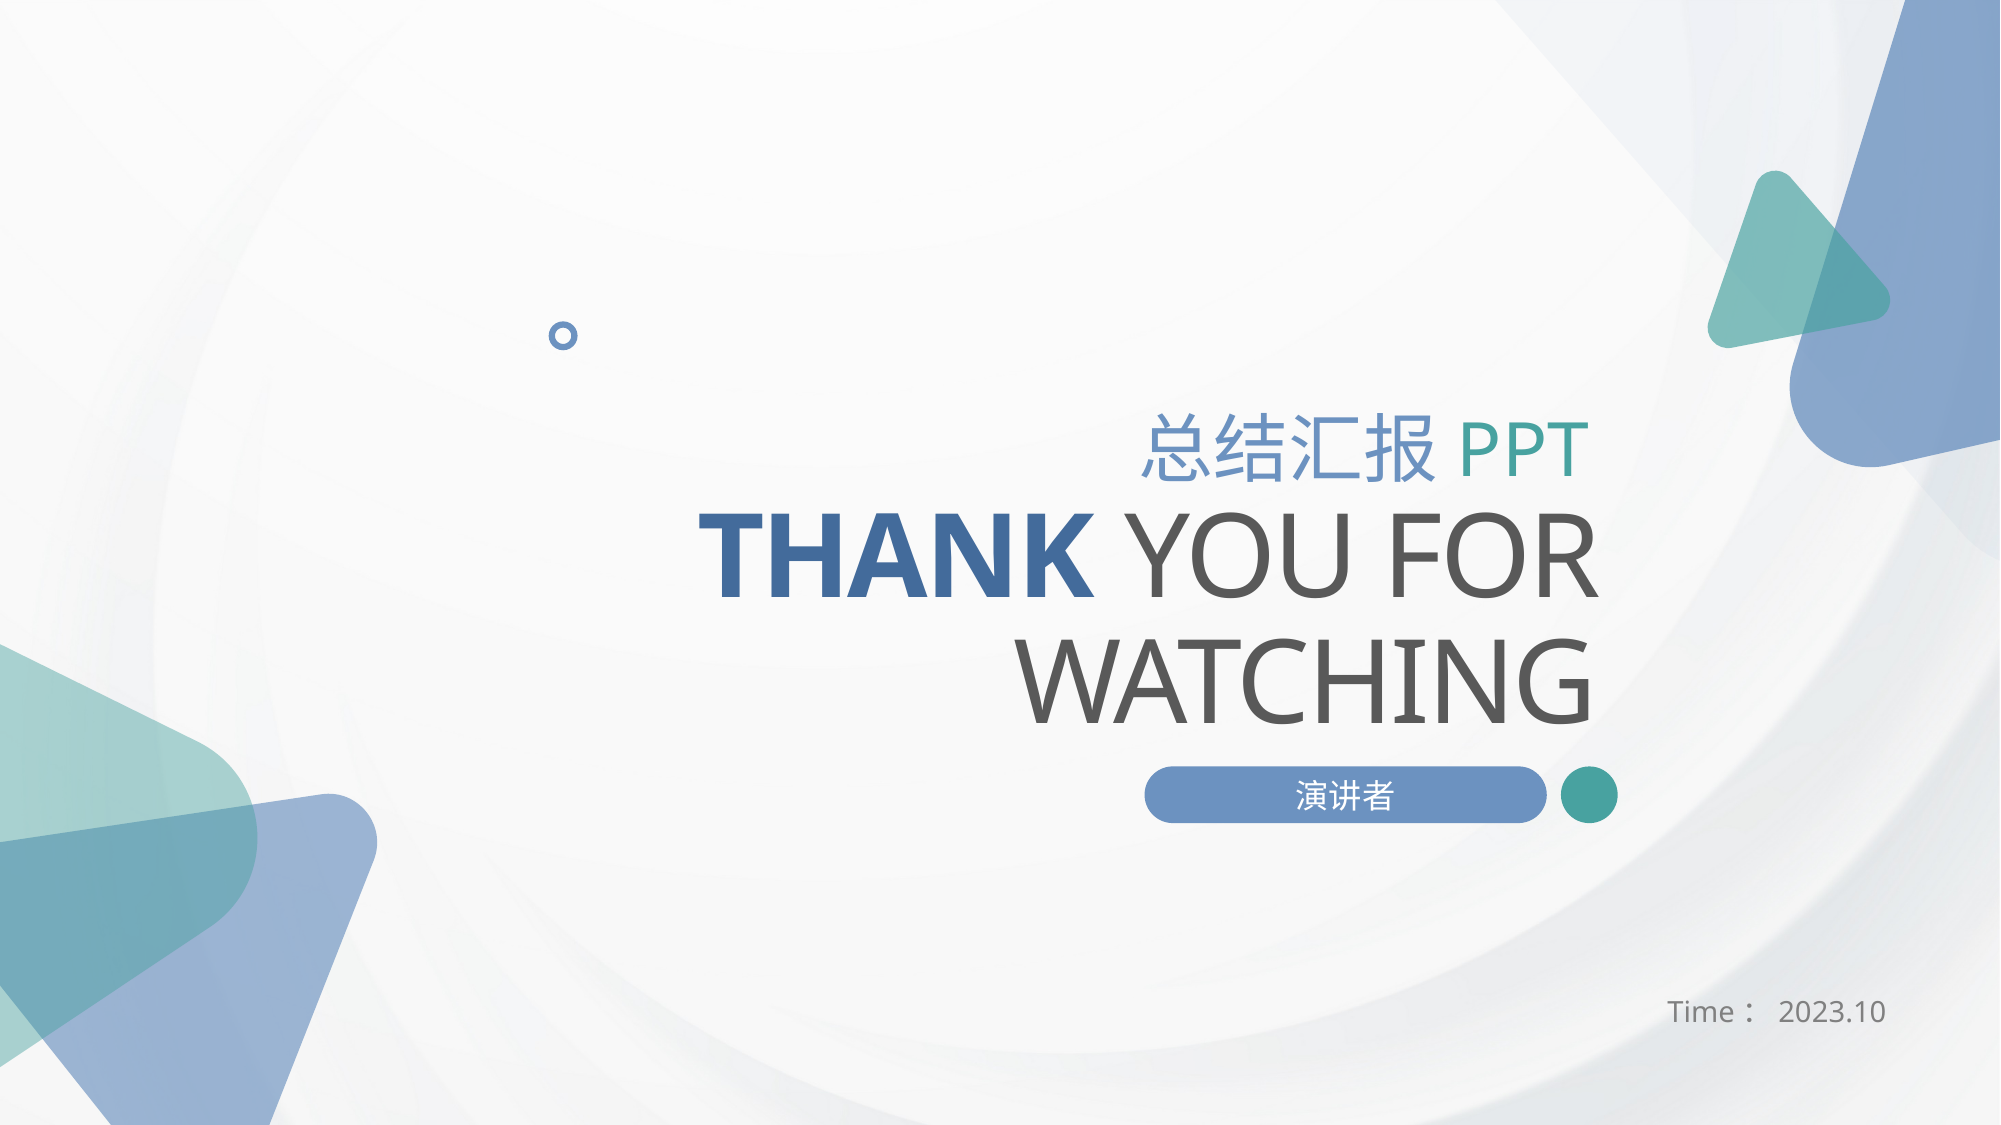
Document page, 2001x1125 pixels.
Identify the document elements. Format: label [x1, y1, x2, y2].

text_box [1144, 766, 1618, 824]
text_box [0, 634, 378, 1125]
picture [0, 0, 2000, 1125]
text_box [1490, 0, 2000, 566]
